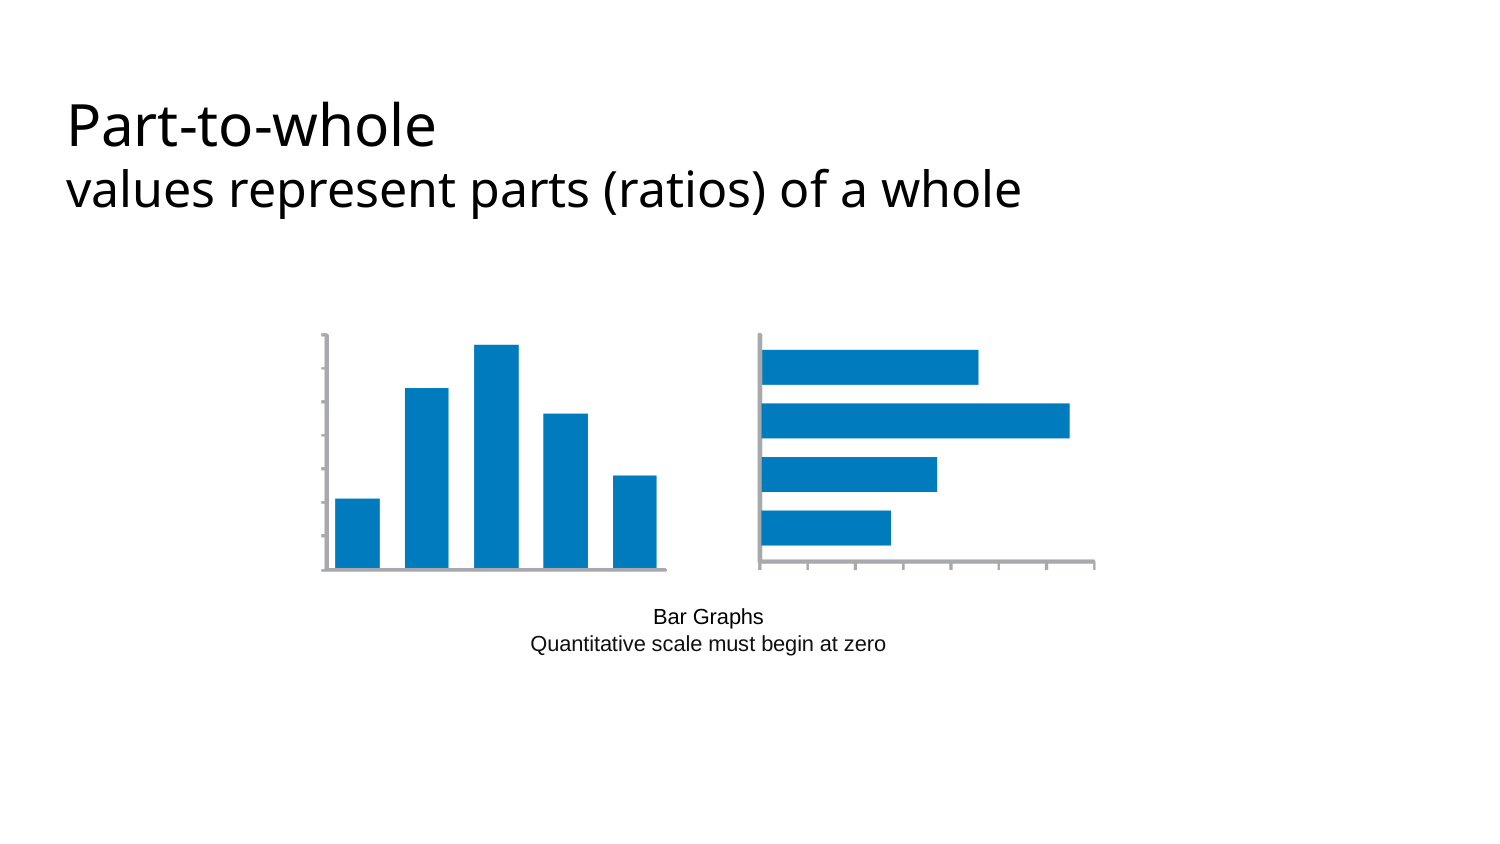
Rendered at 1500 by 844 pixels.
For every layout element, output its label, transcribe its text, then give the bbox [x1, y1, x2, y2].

title Part-to-whole values represent parts (ratios) of a whole [51, 72, 1449, 167]
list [308, 323, 671, 580]
text_box Bar Graphs Quantitative scale must begin at zero [308, 595, 1109, 663]
picture [742, 324, 1110, 579]
